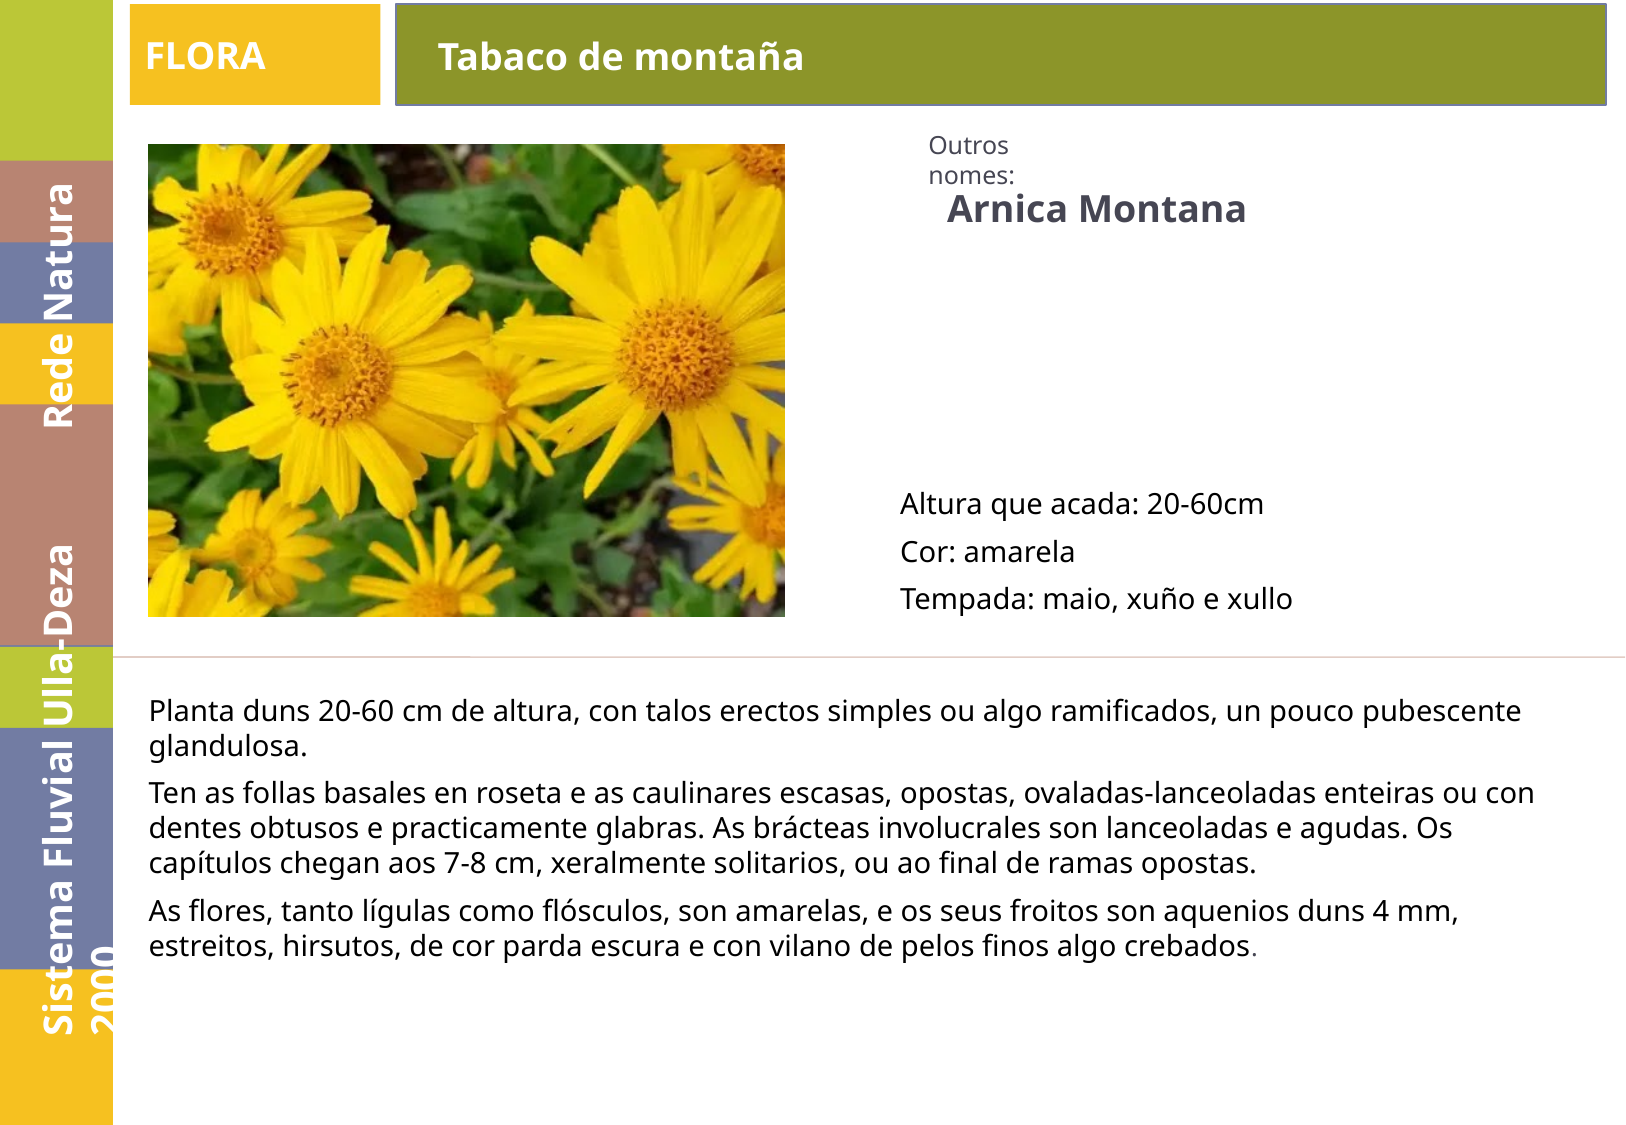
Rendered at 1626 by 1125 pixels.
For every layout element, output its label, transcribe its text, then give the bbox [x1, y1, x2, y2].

picture [148, 143, 785, 617]
list Arnica Montana [900, 184, 1436, 485]
list Altura que acada: 20-60cm Cor: amarela Tempada: maio, xuño e xullo [900, 485, 1573, 692]
list Outros nomes: [900, 0, 1101, 184]
list Planta duns 20-60 cm de altura, con talos erectos simples ou algo ramificados, un pouco pubescente glandulosa. Ten as follas basales en roseta e as caulinares escasas, opostas, ovaladas-lanceoladas enteiras ou con dentes obtusos e practicamente glabras. As brácteas involucrales son lanceoladas e agudas. Os capítulos chegan aos 7-8 cm, xeralmente solitarios, ou ao final de ramas opostas. As flores, tanto lígulas como flósculos, son amarelas, e os seus froitos son aquenios duns 4 mm, estreitos, hirsutos, de cor parda escura e con vilano de pelos finos algo crebados. [148, 692, 1573, 1125]
list Tabaco de montaña [422, 16, 1073, 95]
